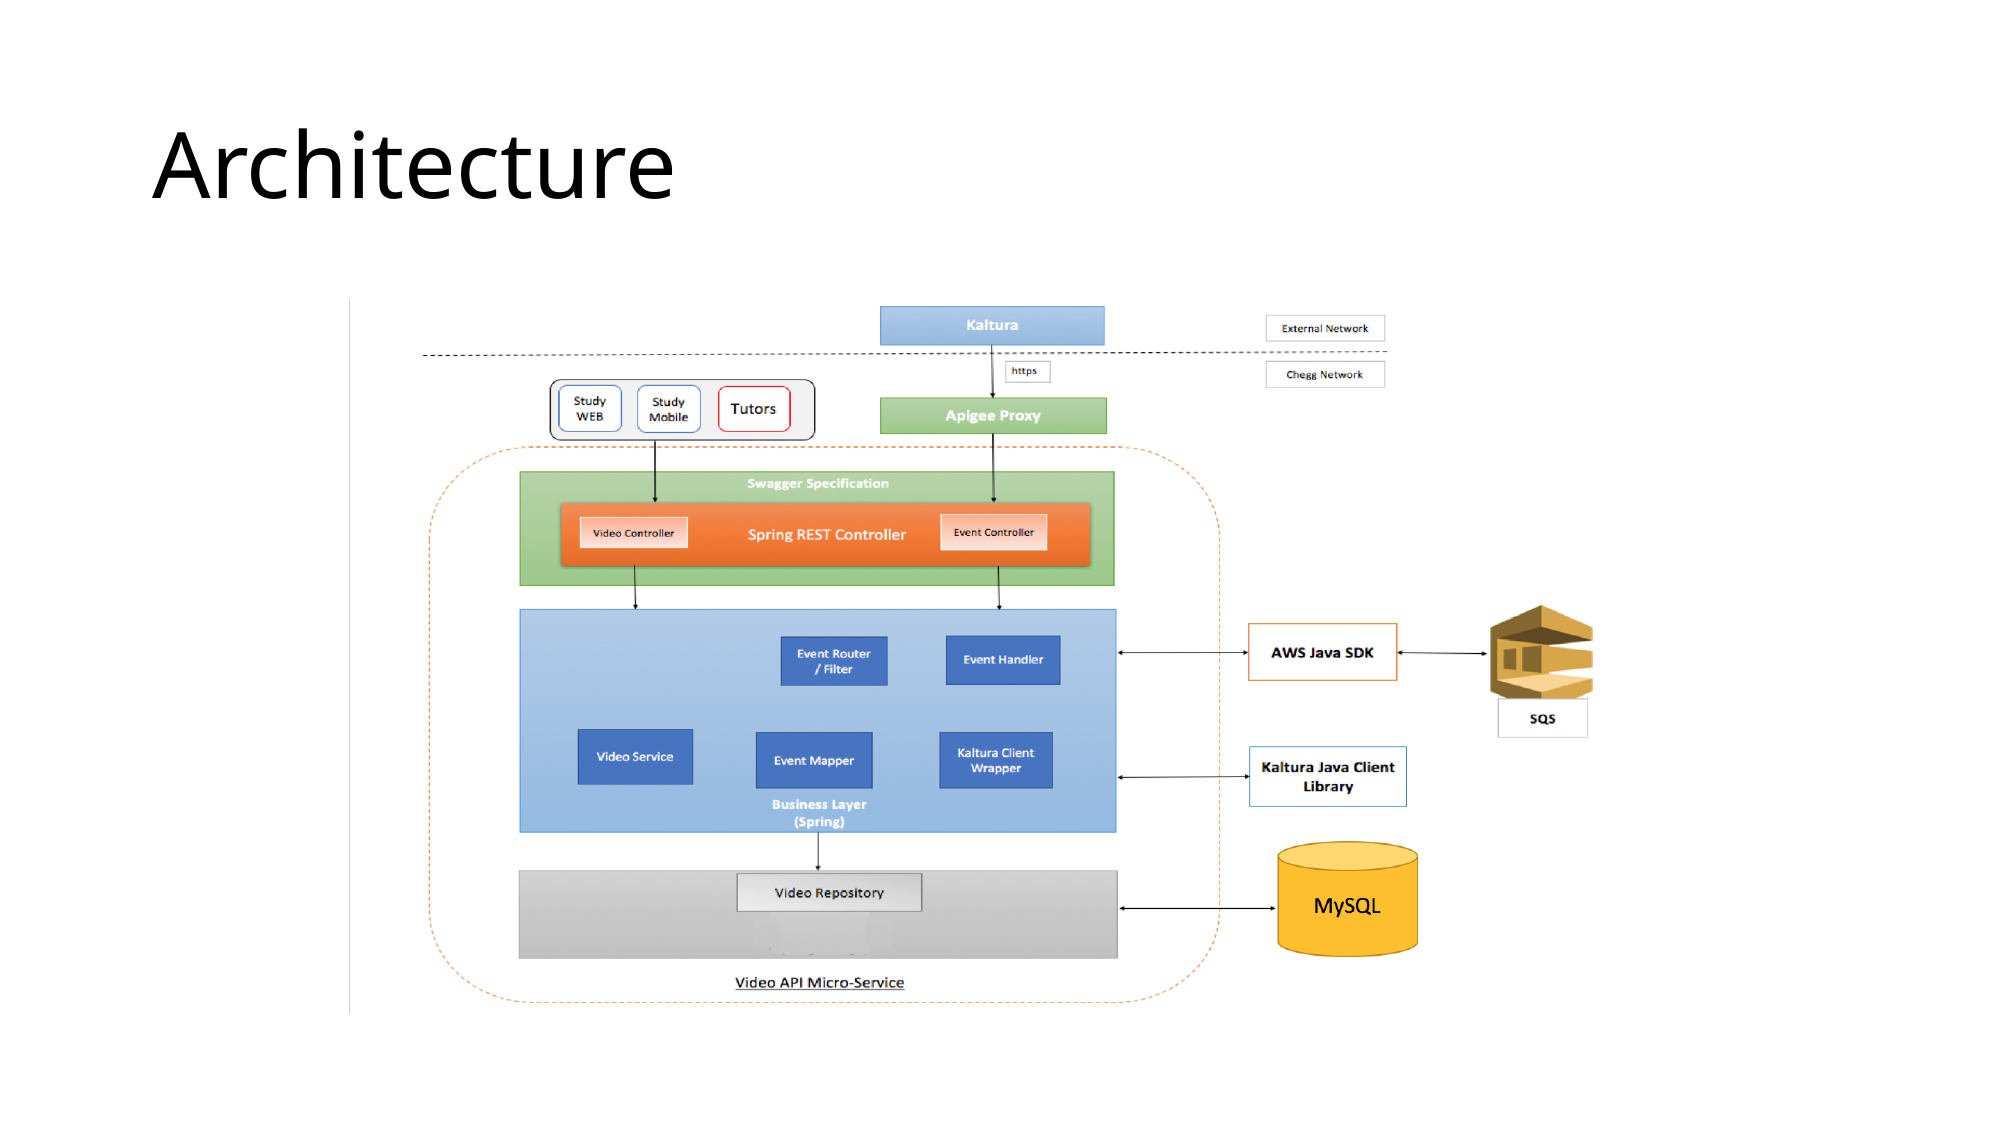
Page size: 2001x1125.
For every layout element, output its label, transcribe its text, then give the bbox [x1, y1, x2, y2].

title Architecture [137, 59, 1863, 278]
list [349, 299, 1651, 1014]
